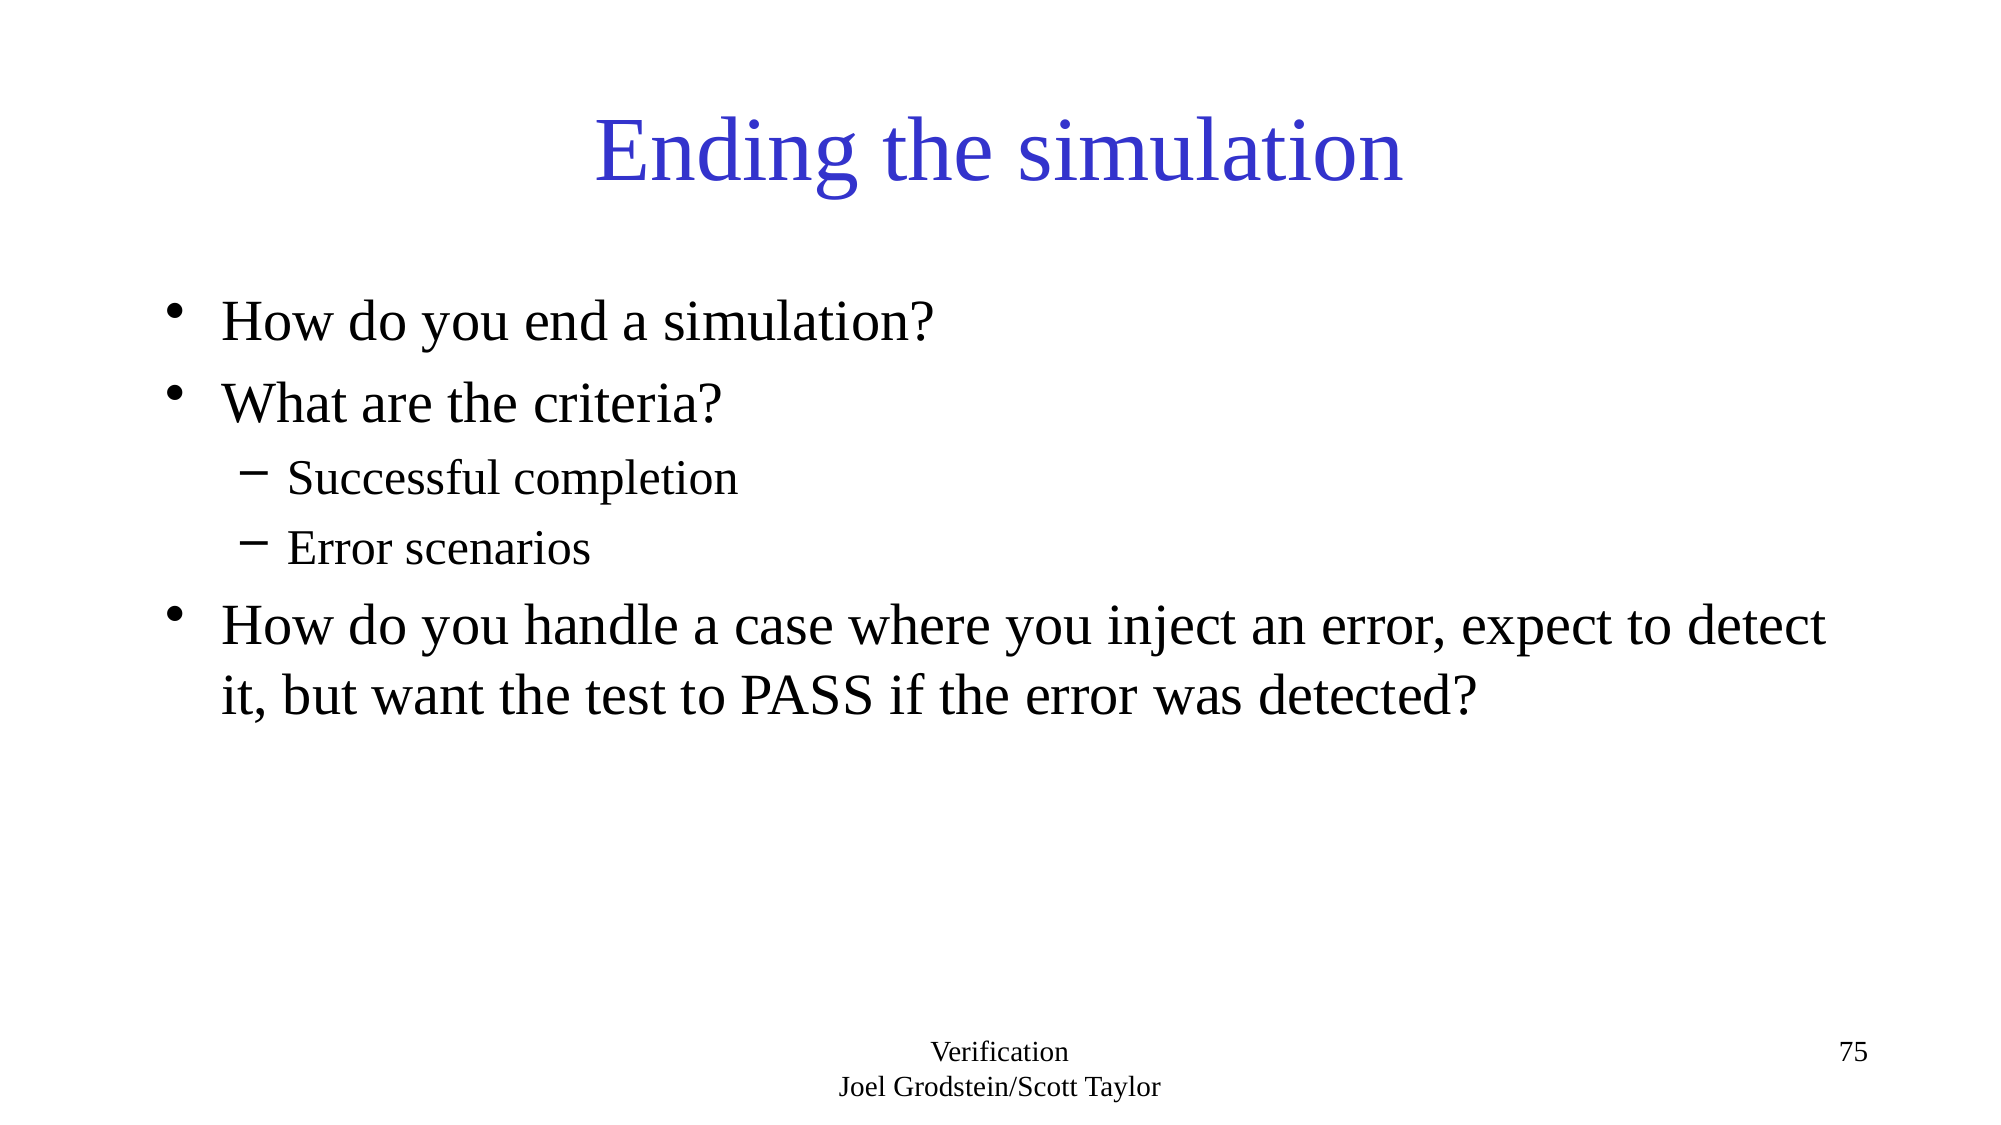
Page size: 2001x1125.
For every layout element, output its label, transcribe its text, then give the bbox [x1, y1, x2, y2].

footer Verification Joel Grodstein/Scott Taylor [683, 1024, 1317, 1101]
list How do you end a simulation? What are the criteria? Successful completion Error scenarios How do you handle a case where you inject an error, expect to detect it, but want the test to PASS if the error was detected? [150, 275, 1850, 1000]
title Ending the simulation [150, 50, 1850, 238]
